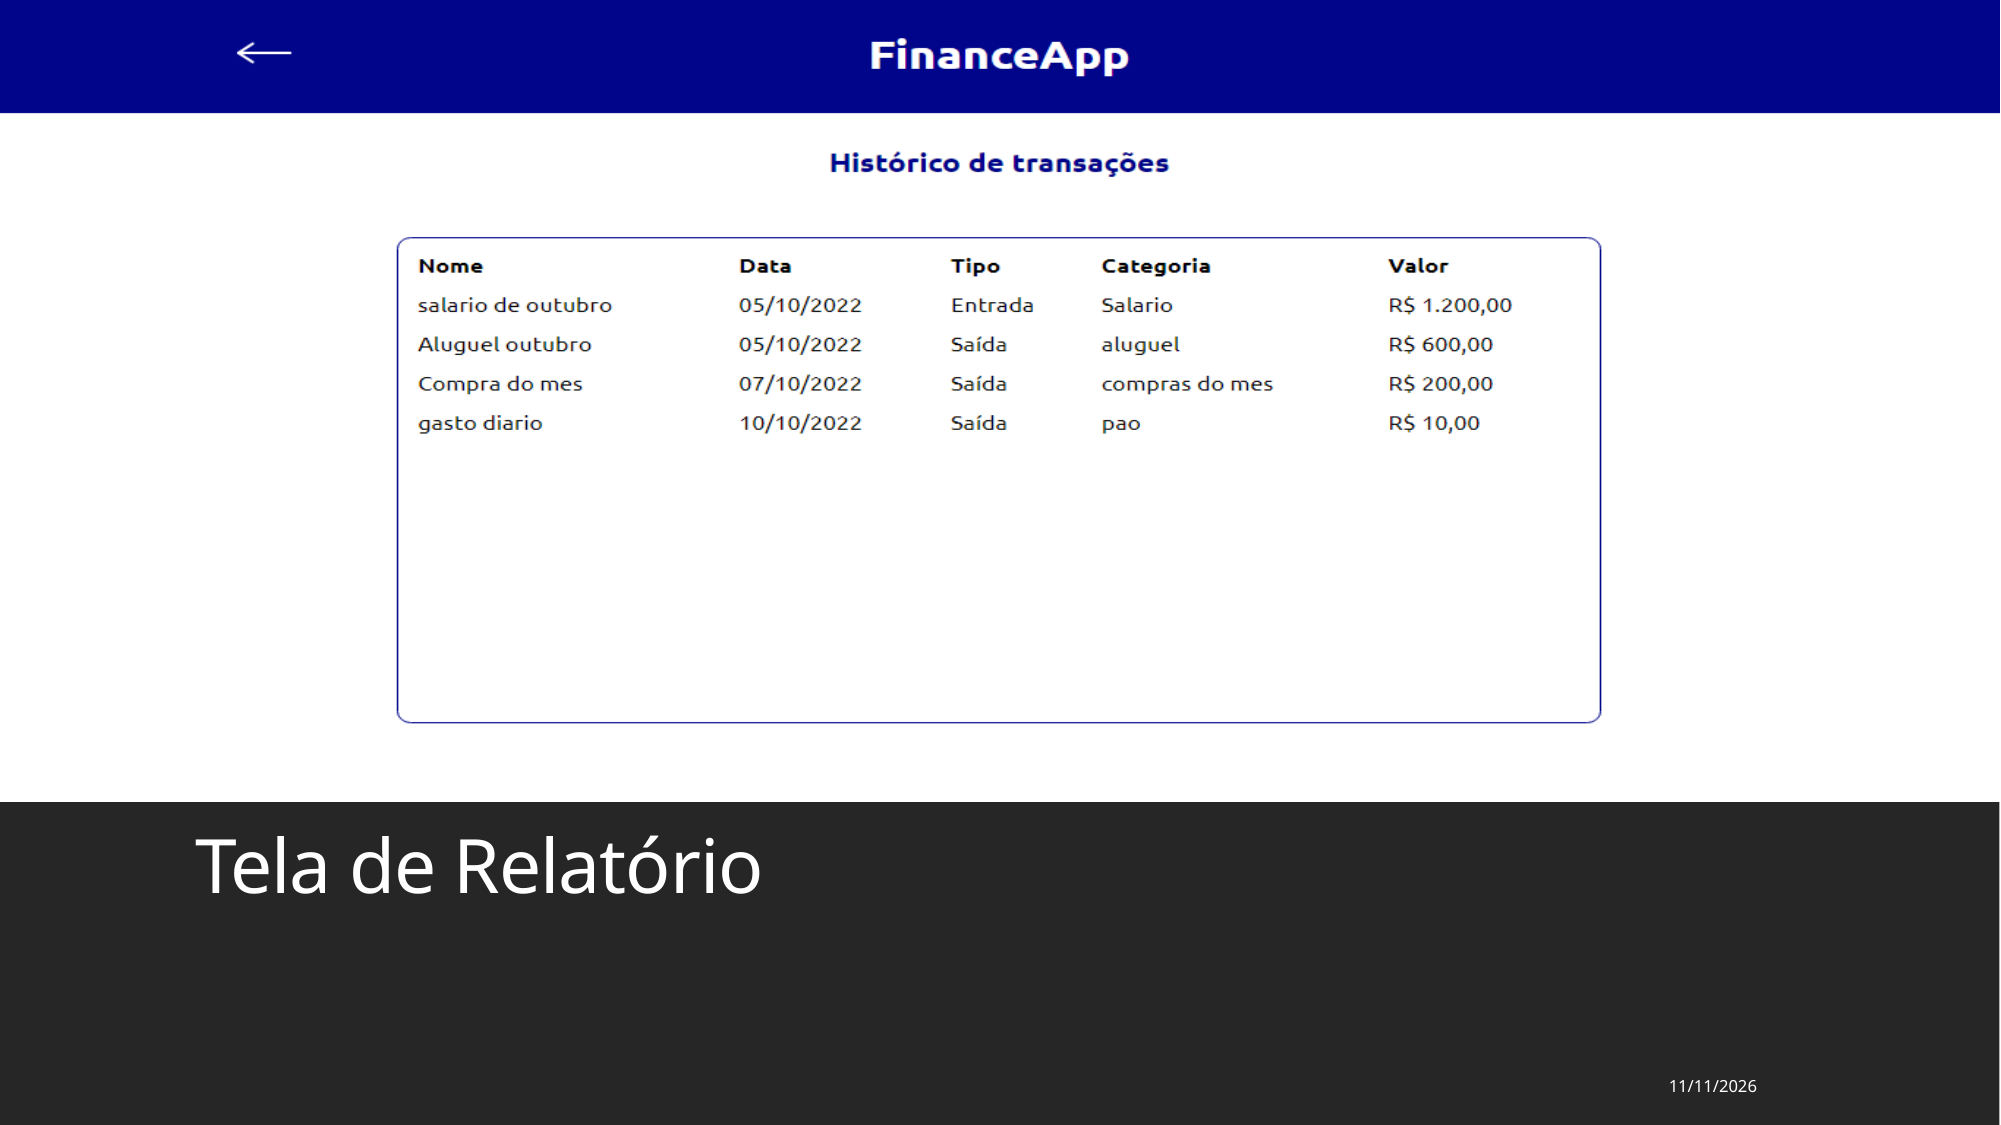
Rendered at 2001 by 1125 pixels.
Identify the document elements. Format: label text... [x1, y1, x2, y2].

title Tela de Relatório [180, 813, 1839, 910]
picture [0, 0, 2000, 803]
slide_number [1348, 1057, 1773, 1118]
